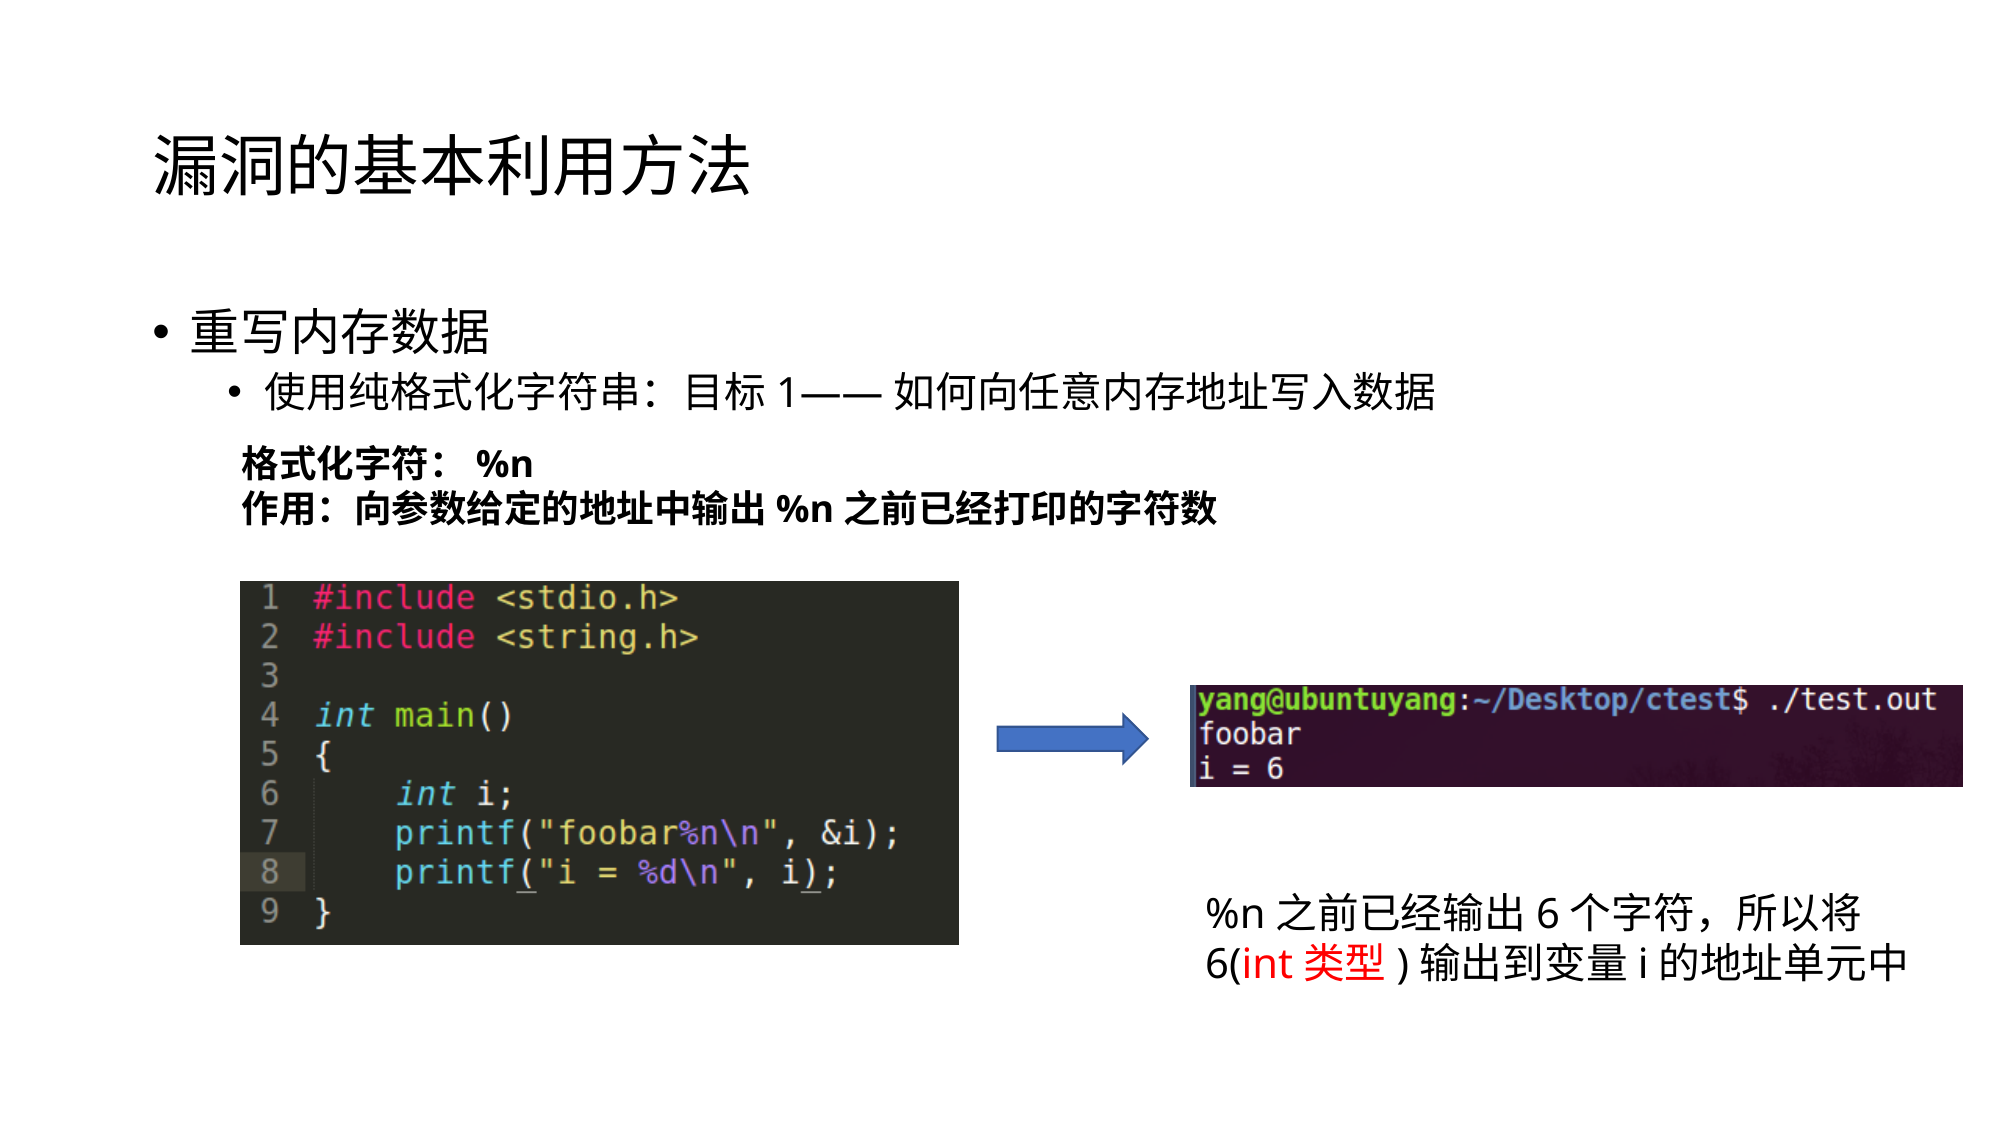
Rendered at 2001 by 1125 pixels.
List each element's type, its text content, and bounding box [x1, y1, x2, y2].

title 漏洞的基本利用方法 [137, 59, 1863, 278]
list 重写内存数据 使用纯格式化字符串：目标1——如何向任意内存地址写入数据 [137, 299, 1863, 1014]
text_box 格式化字符：%n 作用：向参数给定的地址中输出%n之前已经打印的字符数 [227, 432, 1234, 538]
picture [240, 581, 959, 945]
text_box [996, 712, 1150, 766]
text_box %n之前已经输出6个字符，所以将6(int类型)输出到变量i的地址单元中 [1190, 878, 1963, 994]
picture [1190, 685, 1963, 787]
